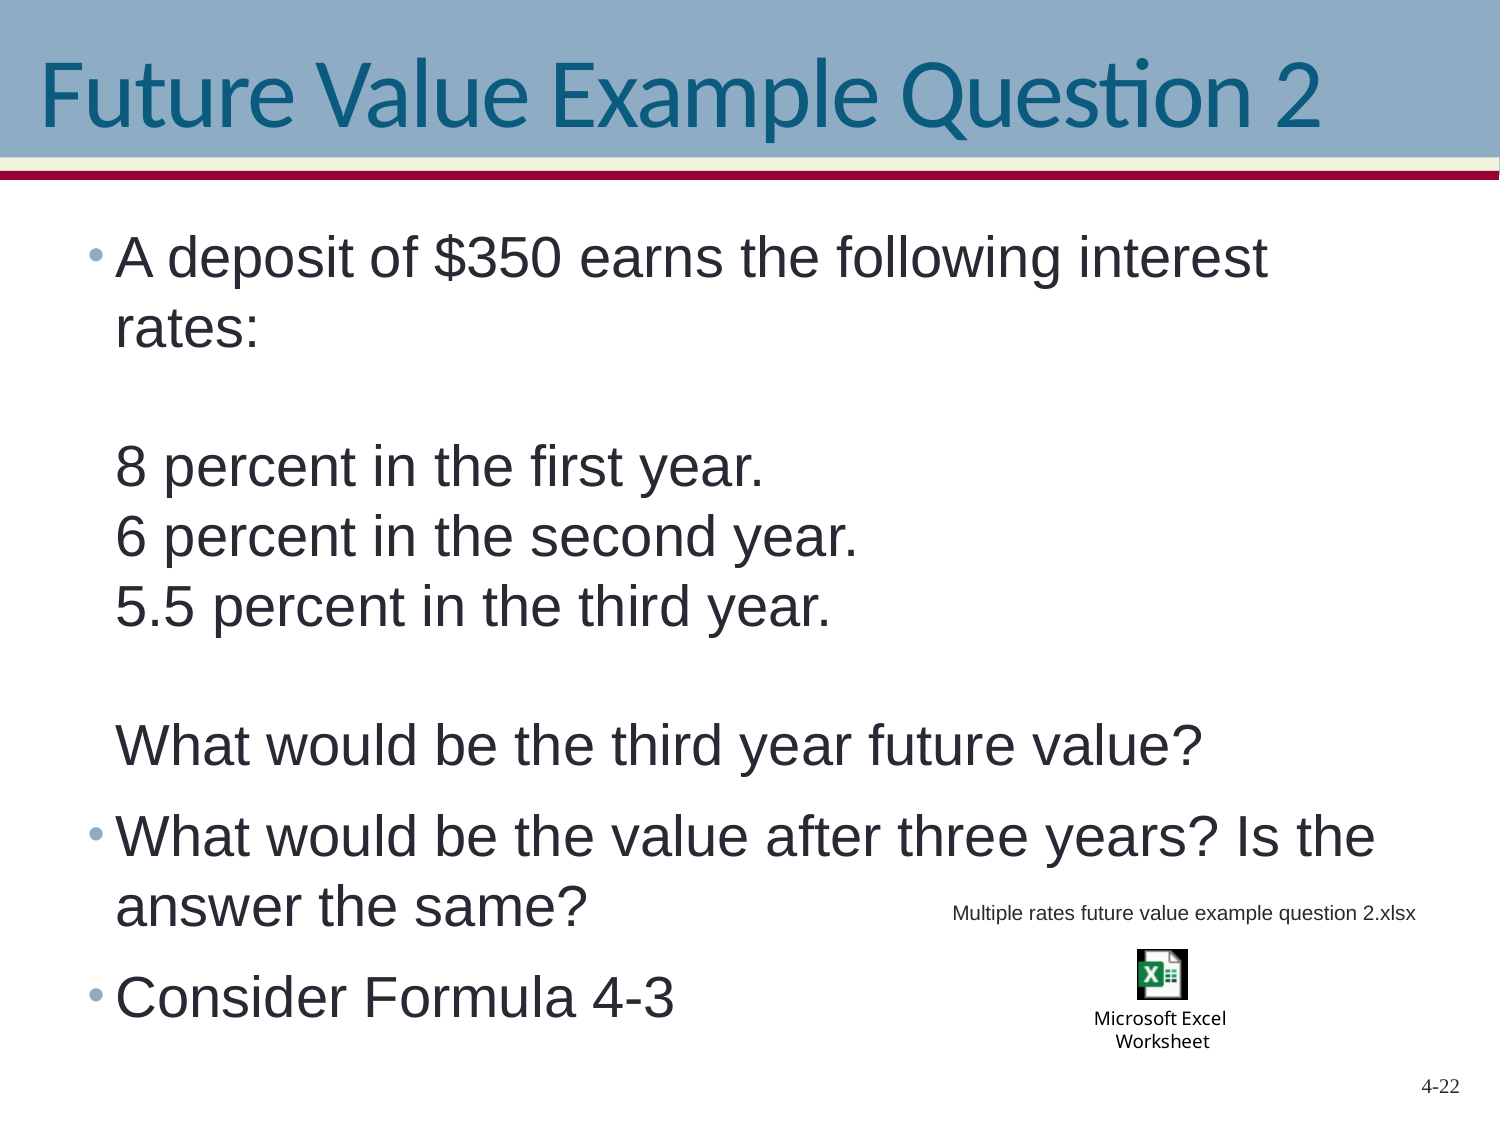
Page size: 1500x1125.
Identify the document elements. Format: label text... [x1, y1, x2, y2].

title Future Value Example Question 2 [24, 0, 1476, 174]
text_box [1087, 949, 1238, 1077]
list A deposit of $350 earns the following interest rates: 8 percent in the first year. 6 percent in the second year. 5.5 percent in the third year. What would be the third year future value? What would be the value after three years? Is the answer the same? Consider Formula 4-3 [72, 212, 1423, 1038]
text_box Multiple rates future value example question 2.xlsx [937, 892, 1500, 933]
